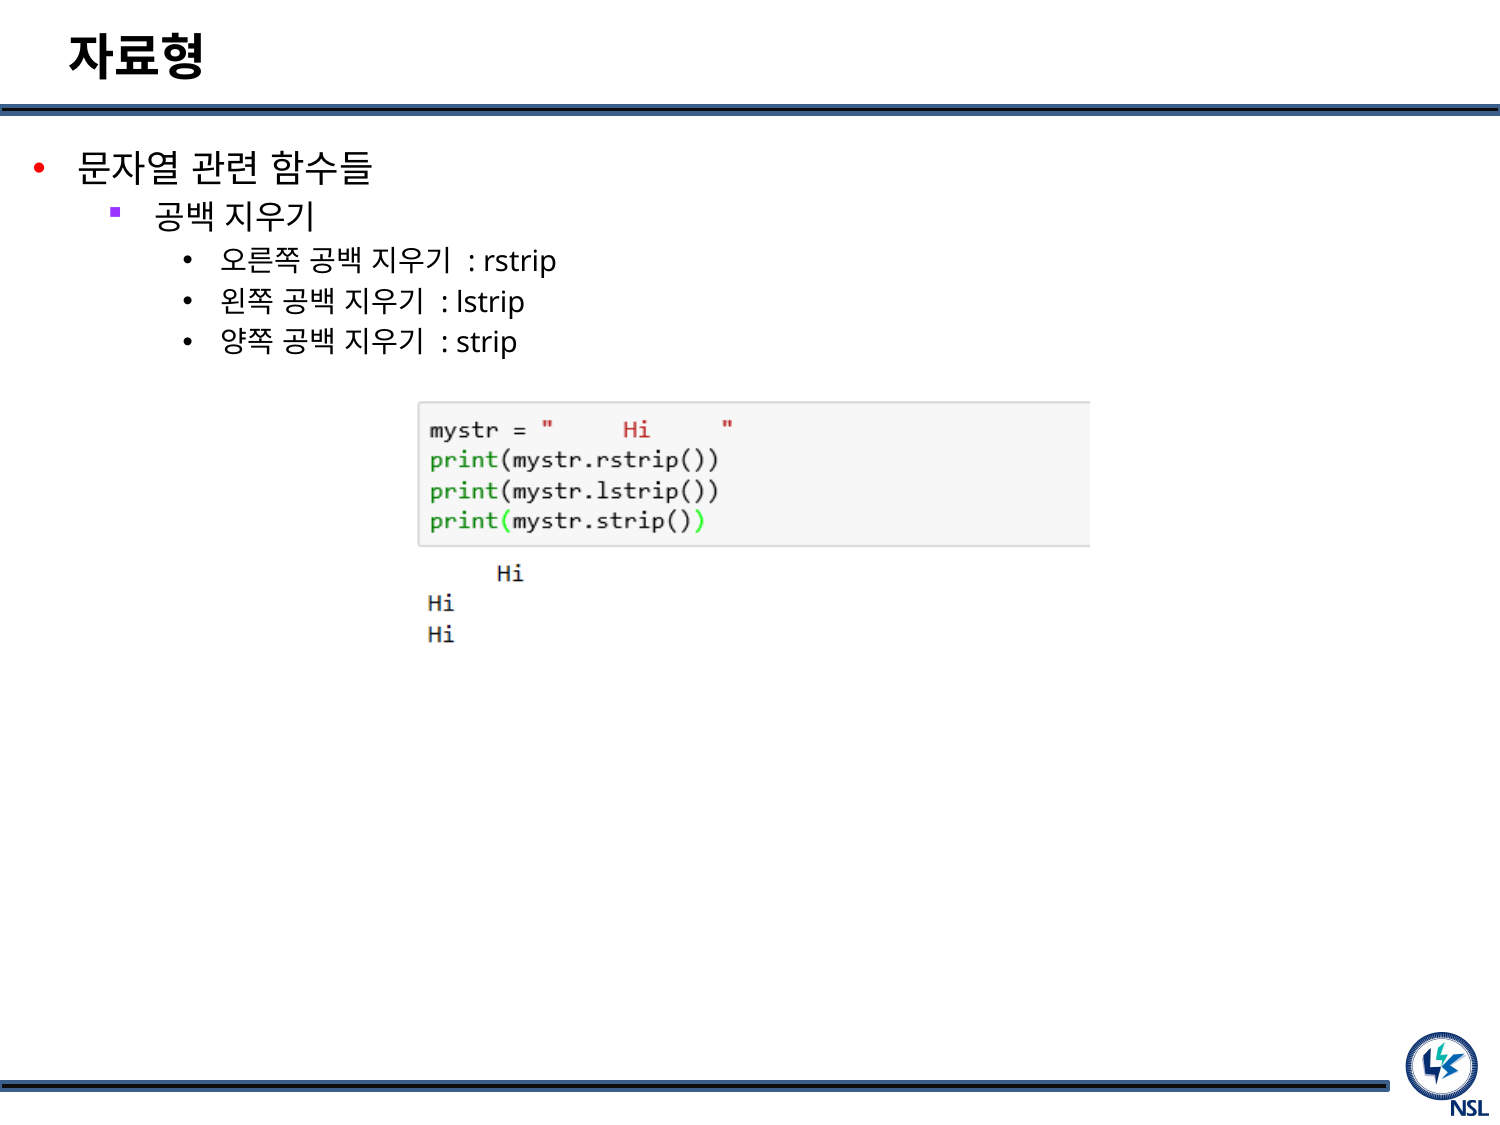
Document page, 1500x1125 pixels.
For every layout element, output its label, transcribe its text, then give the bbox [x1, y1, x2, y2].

picture [409, 396, 1091, 656]
list 문자열 관련 함수들 공백 지우기 오른쪽 공백 지우기 : rstrip 왼쪽 공백 지우기 : lstrip 양쪽 공백 지우기 : strip [17, 137, 1479, 1067]
title 자료형 [53, 7, 1489, 103]
picture [1404, 1067, 1489, 1116]
